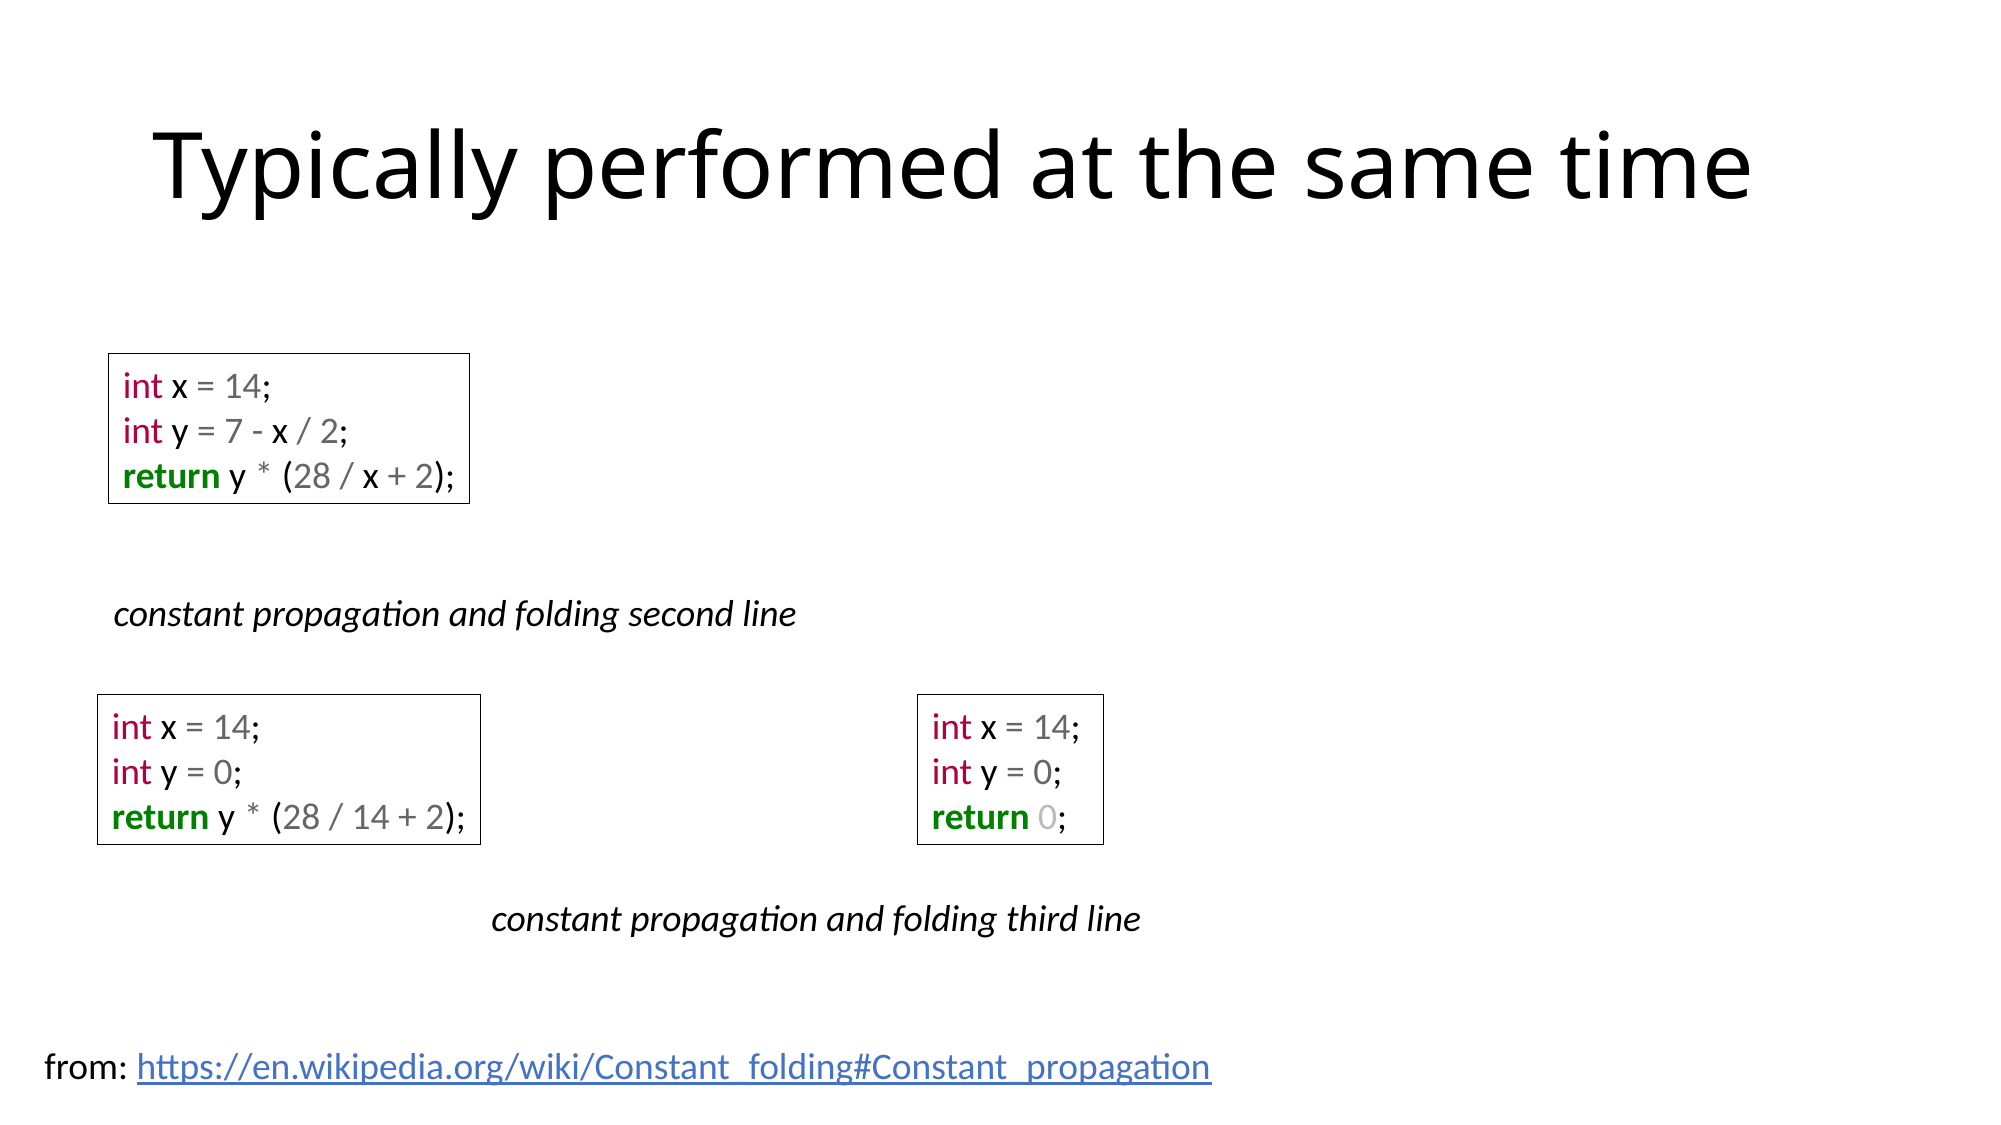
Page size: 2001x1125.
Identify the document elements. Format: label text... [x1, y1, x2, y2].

text_box int x = 14; int y = 7 - x / 2; return y * (28 / x + 2); [108, 353, 470, 504]
text_box int x = 14; int y = 0; return y * (28 / 14 + 2); [97, 694, 481, 845]
text_box int x = 14; int y = 0; return 0; [917, 694, 1104, 845]
text_box from: https://en.wikipedia.org/wiki/Constant_folding#Constant_propagation [29, 1034, 1227, 1095]
title Typically performed at the same time [137, 59, 1863, 278]
text_box constant propagation and folding second line [98, 582, 813, 642]
text_box constant propagation and folding third line [476, 886, 1157, 947]
